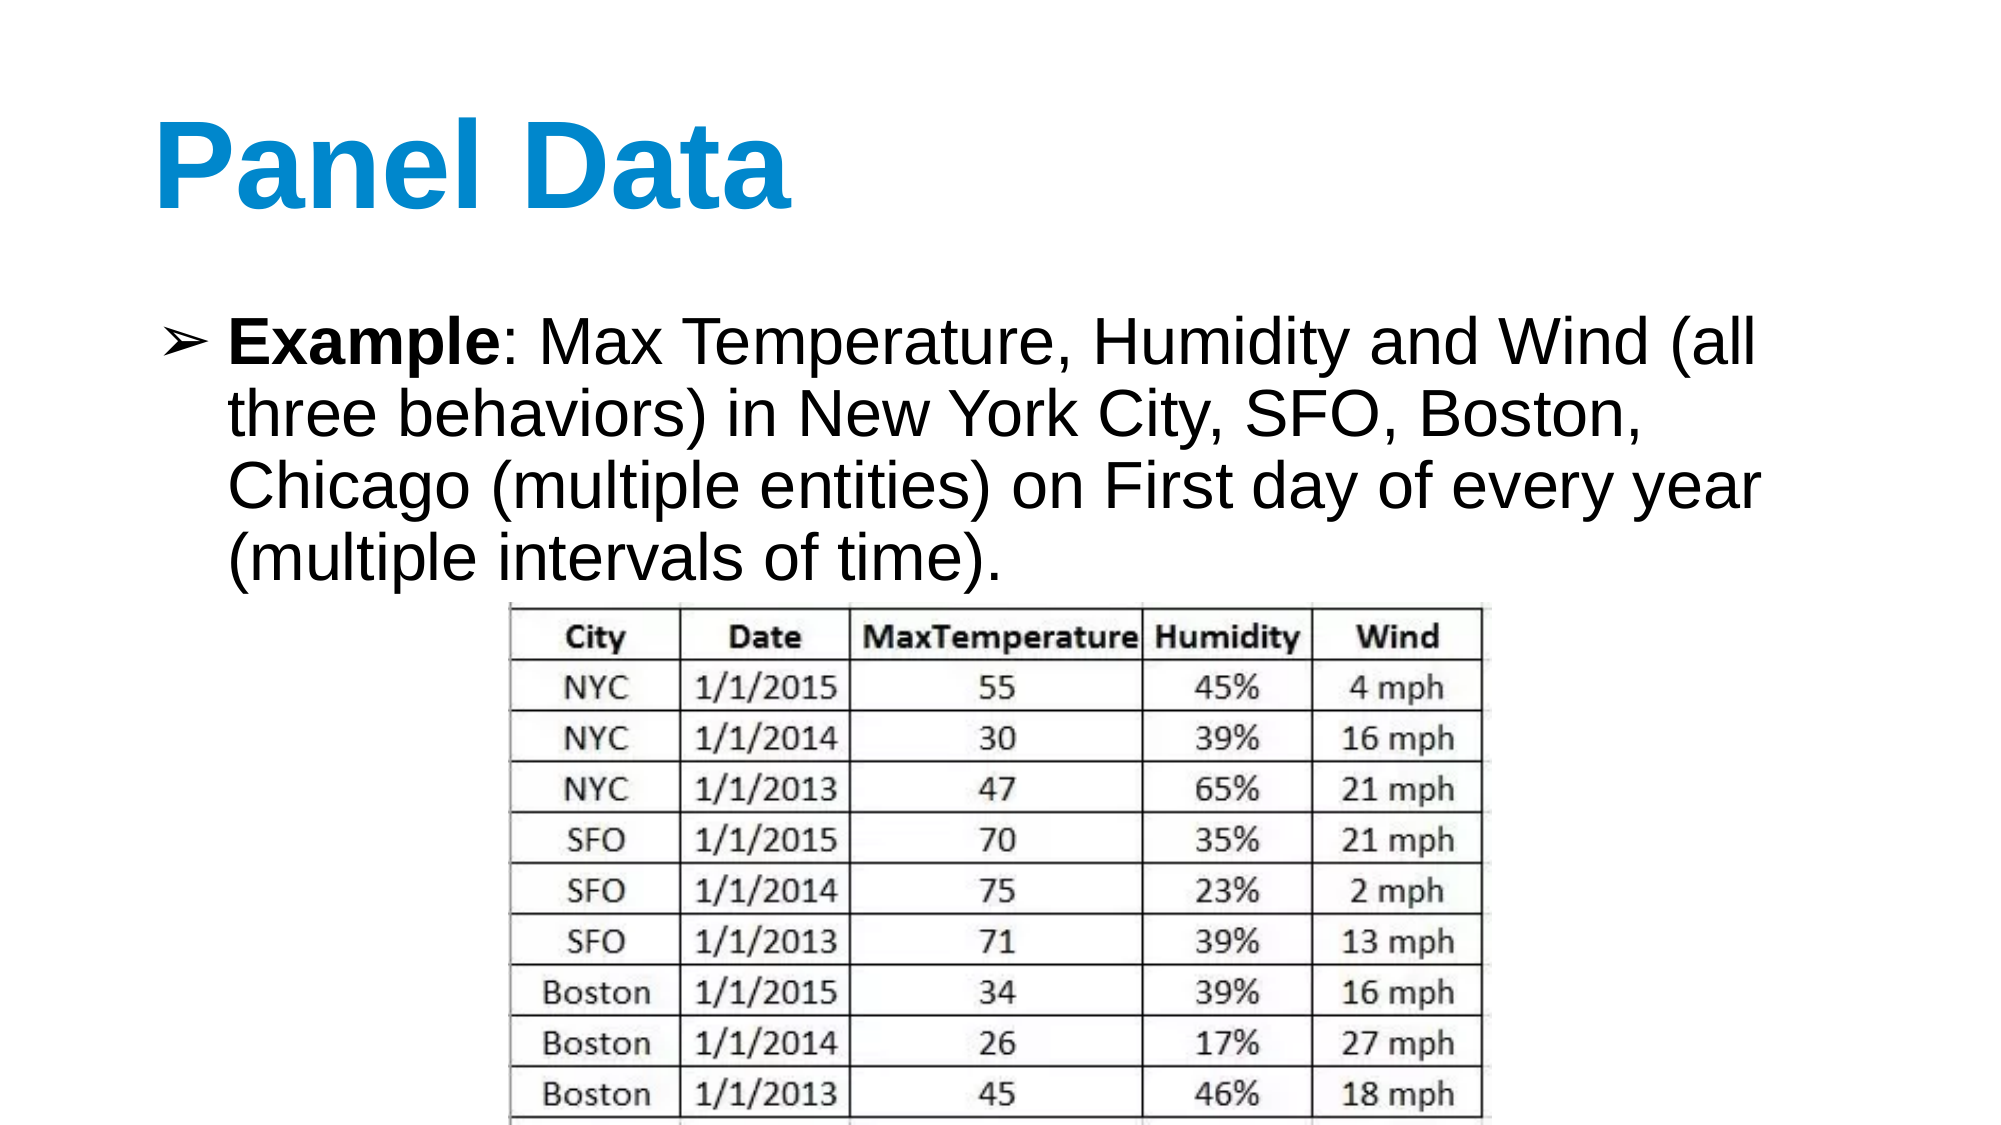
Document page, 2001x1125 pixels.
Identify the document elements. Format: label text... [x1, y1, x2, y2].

picture [508, 601, 1492, 1125]
title Panel Data [137, 59, 1863, 278]
list Example: Max Temperature, Humidity and Wind (all three behaviors) in New York City, SFO, Boston, Chicago (multiple entities) on First day of every year (multiple intervals of time). [137, 299, 1863, 1014]
